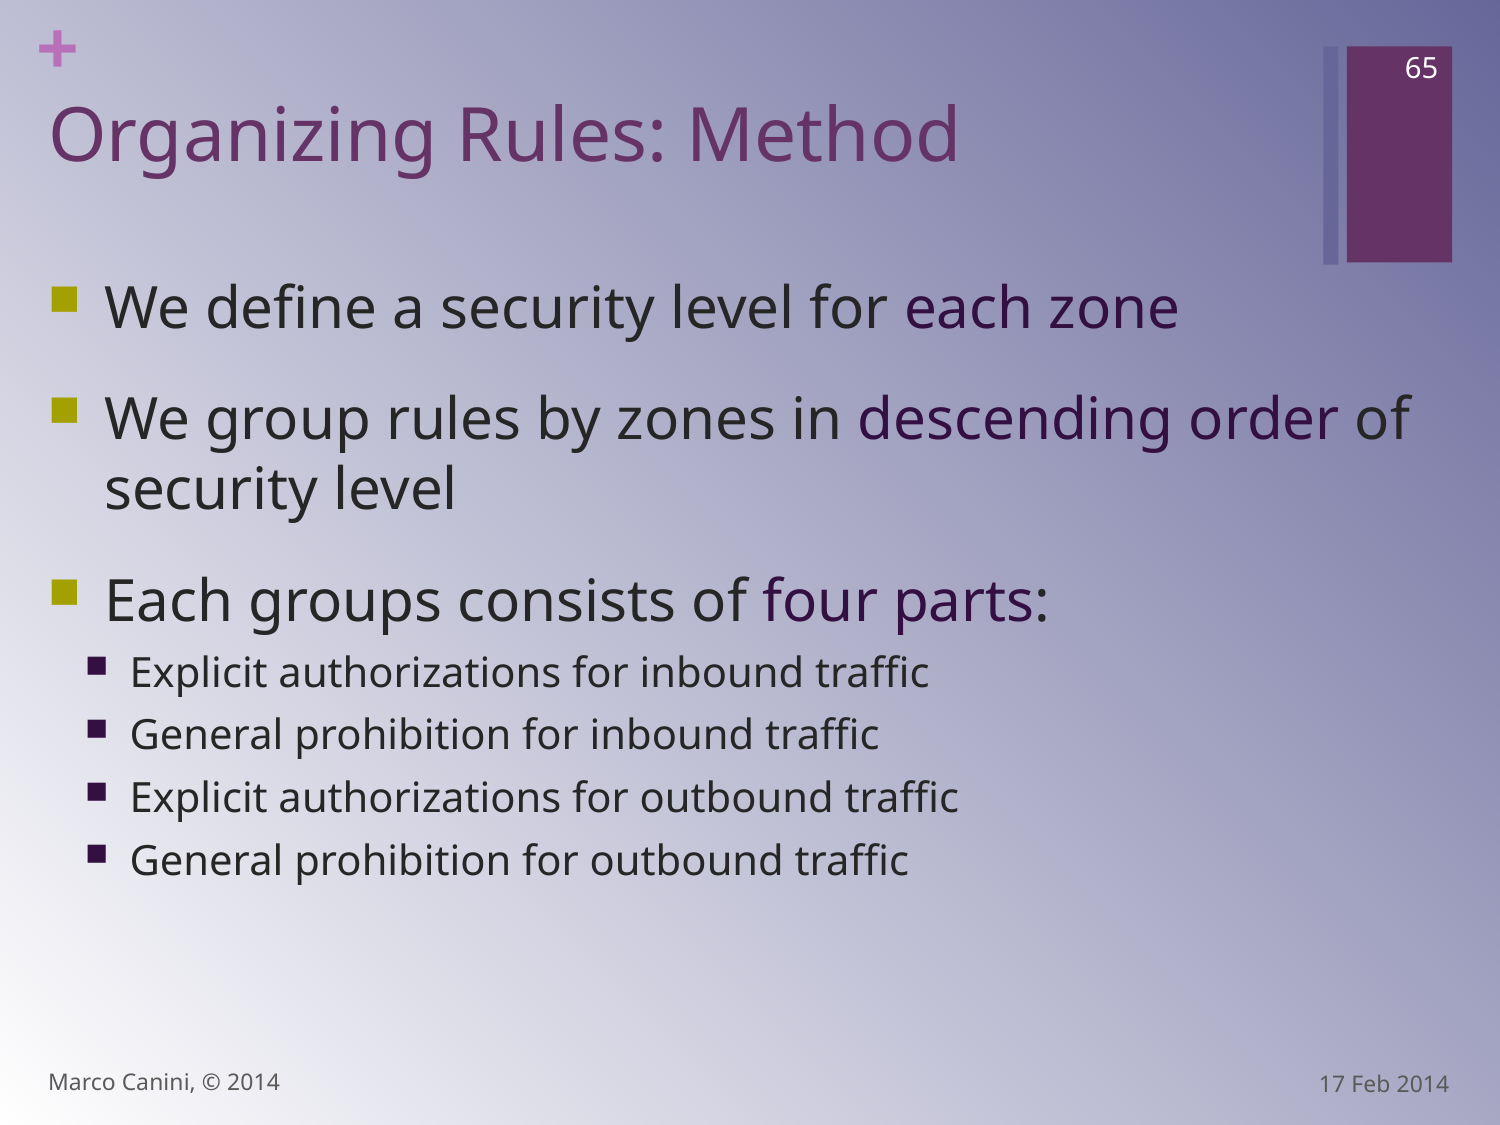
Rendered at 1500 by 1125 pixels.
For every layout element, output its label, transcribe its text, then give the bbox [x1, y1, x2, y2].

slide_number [1114, 1053, 1465, 1114]
list We define a security level for each zone We group rules by zones in descending order of security level Each groups consists of four parts: Explicit authorizations for inbound traffic General prohibition for inbound traffic Explicit authorizations for outbound traffic General prohibition for outbound traffic [33, 262, 1465, 1054]
title Organizing Rules: Method [33, 79, 1322, 262]
slide_number 65 [1362, 39, 1454, 100]
footer Marco Canini, © 2014 [33, 1053, 1038, 1114]
